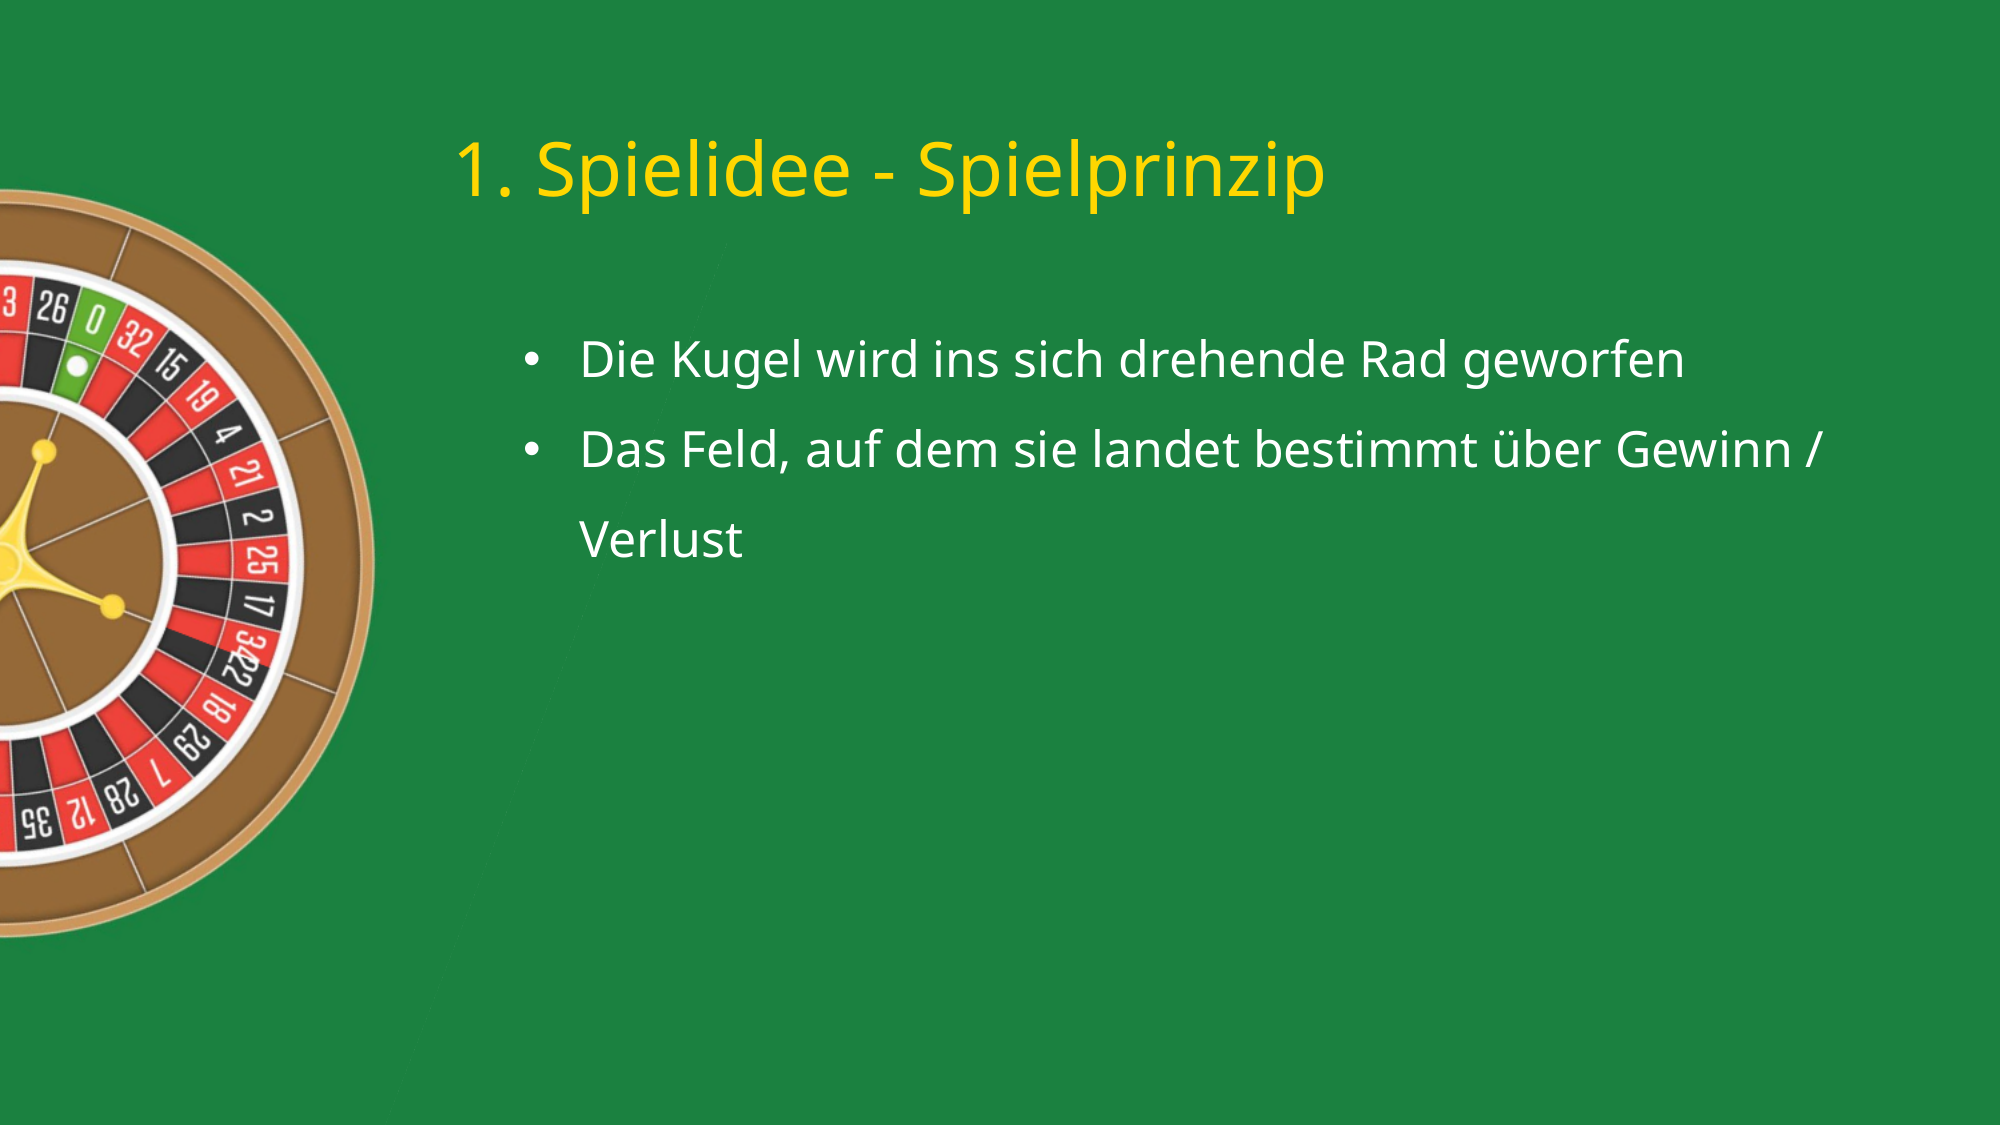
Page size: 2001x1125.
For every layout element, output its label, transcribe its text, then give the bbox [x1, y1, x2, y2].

text_box 1. Spielidee - Spielprinzip [563, 114, 1882, 220]
text_box Die Kugel wird ins sich drehende Rad geworfen Das Feld, auf dem sie landet bestimmt über Gewinn / Verlust [563, 290, 1952, 621]
picture [0, 0, 728, 1125]
